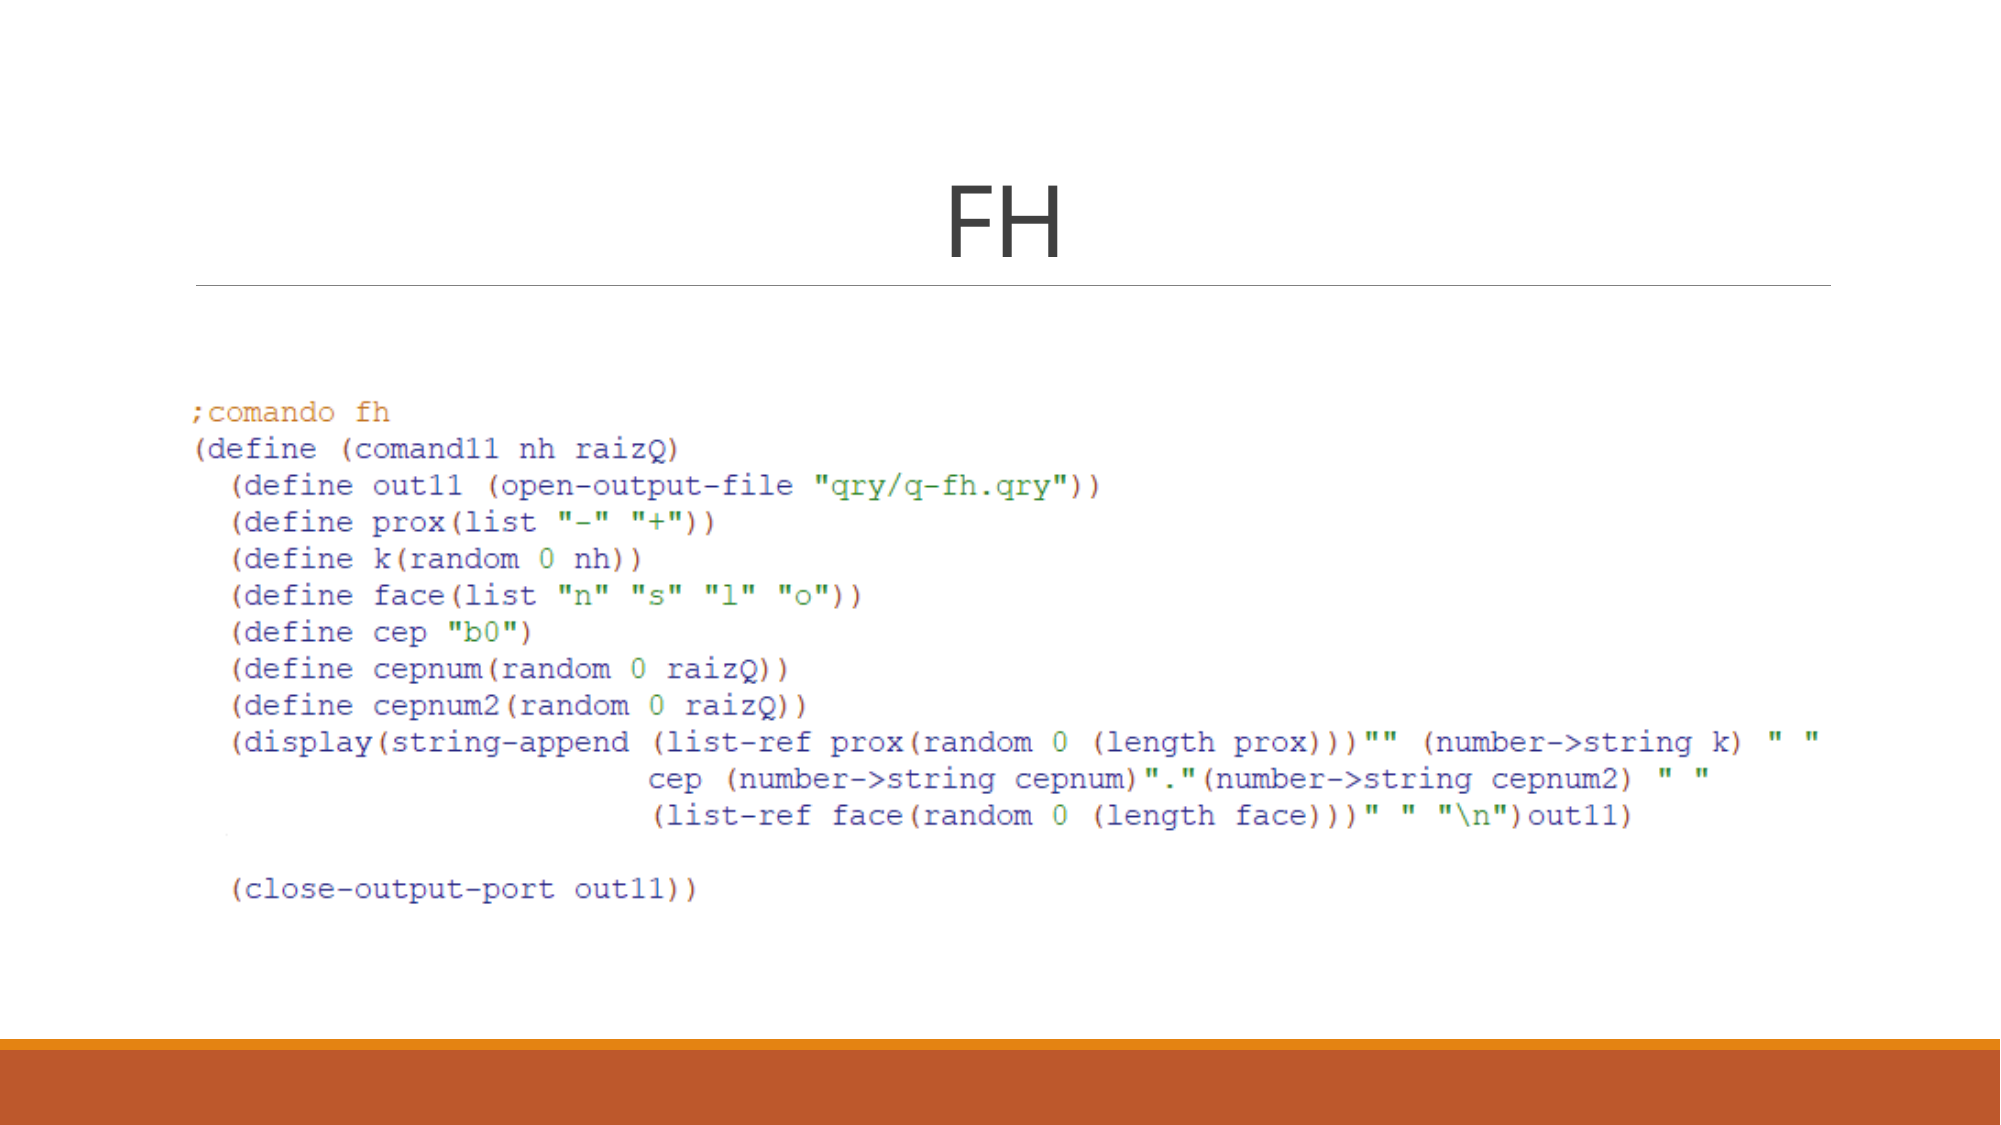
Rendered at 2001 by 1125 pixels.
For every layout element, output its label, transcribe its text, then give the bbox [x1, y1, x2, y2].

picture [176, 374, 1834, 919]
title FH [180, 47, 1830, 285]
